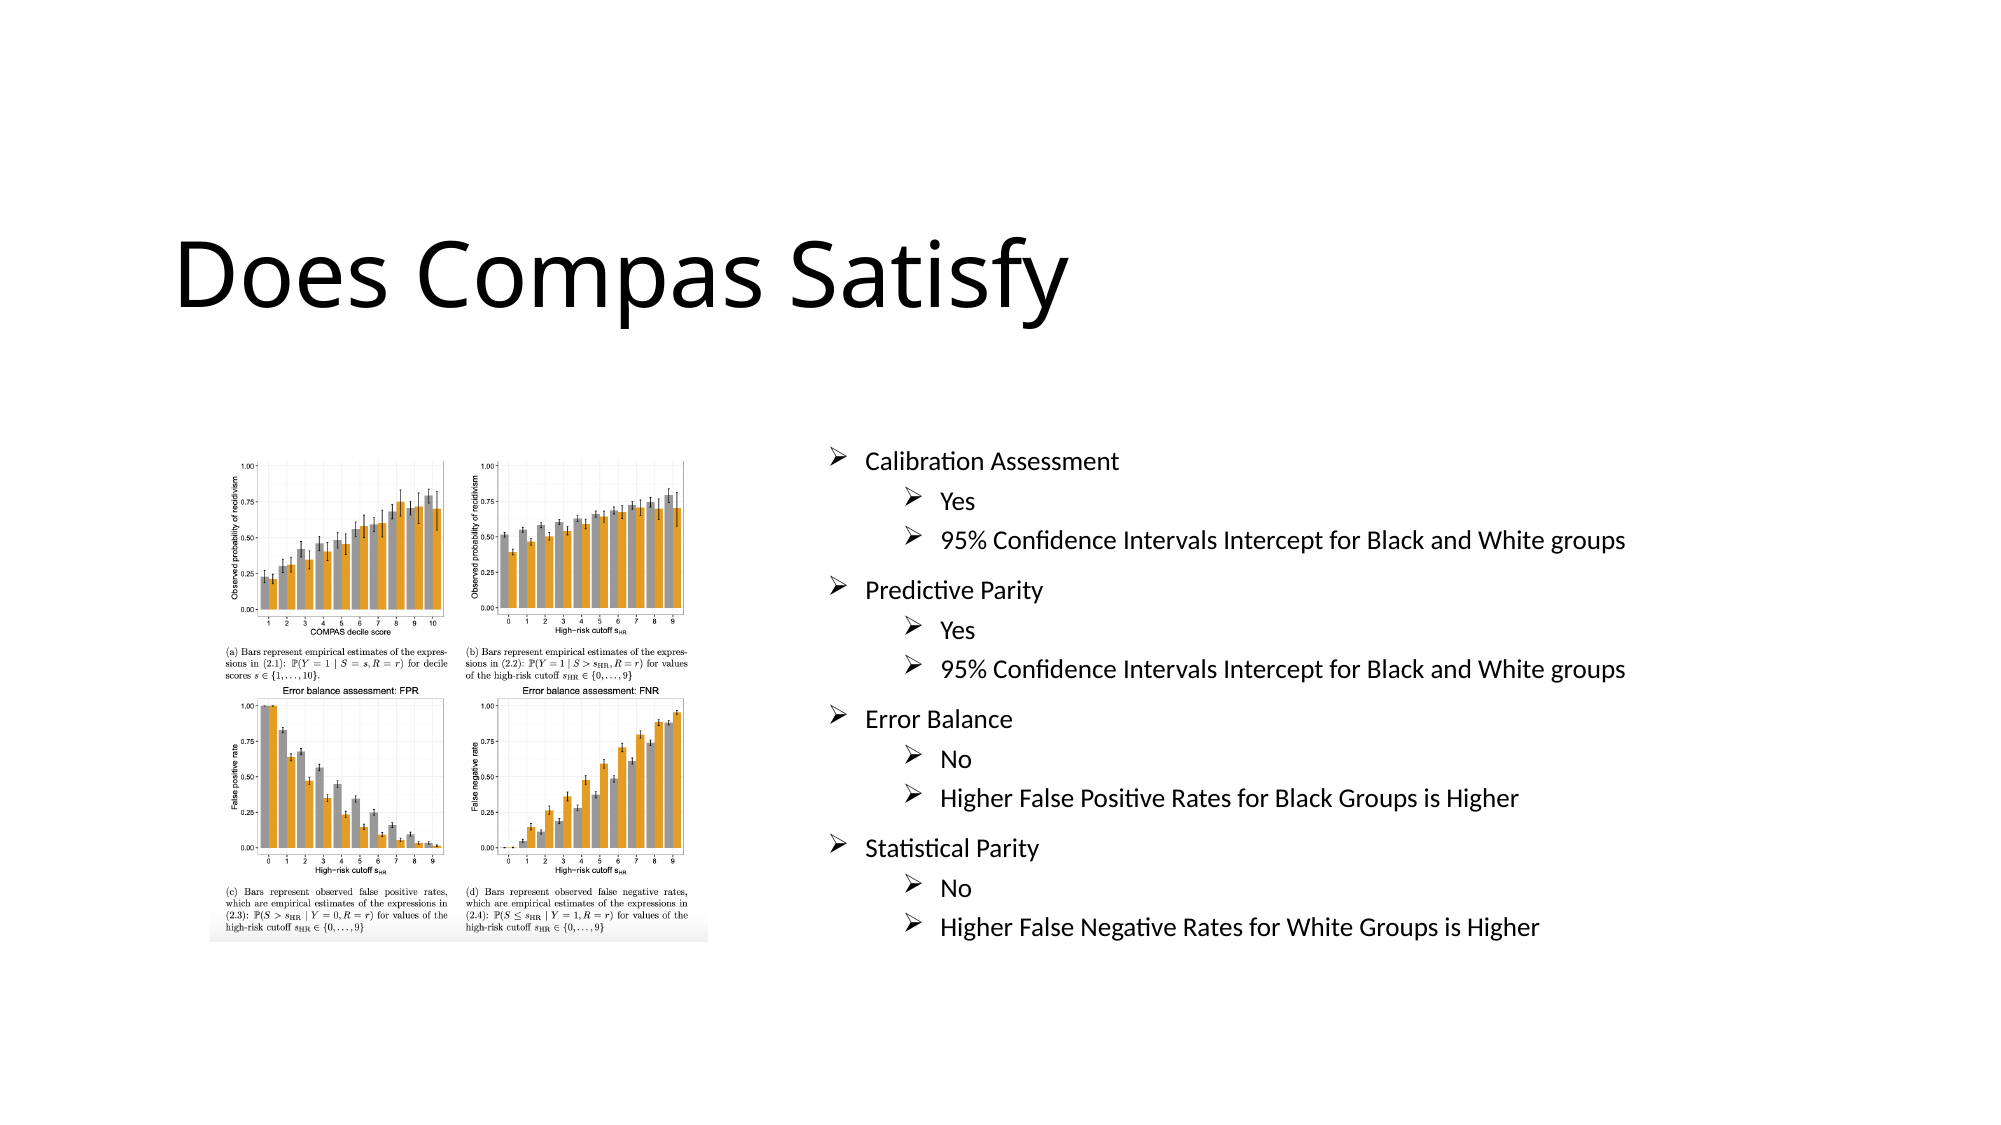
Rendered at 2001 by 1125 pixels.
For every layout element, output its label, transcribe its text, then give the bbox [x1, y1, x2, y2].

list Calibration Assessment Yes 95% Confidence Intervals Intercept for Black and White groups Predictive Parity Yes 95% Confidence Intervals Intercept for Black and White groups Error Balance No Higher False Positive Rates for Black Groups is Higher Statistical Parity No Higher False Negative Rates for White Groups is Higher [812, 440, 1844, 968]
title Does Compas Satisfy [157, 160, 1895, 335]
picture [209, 461, 708, 942]
